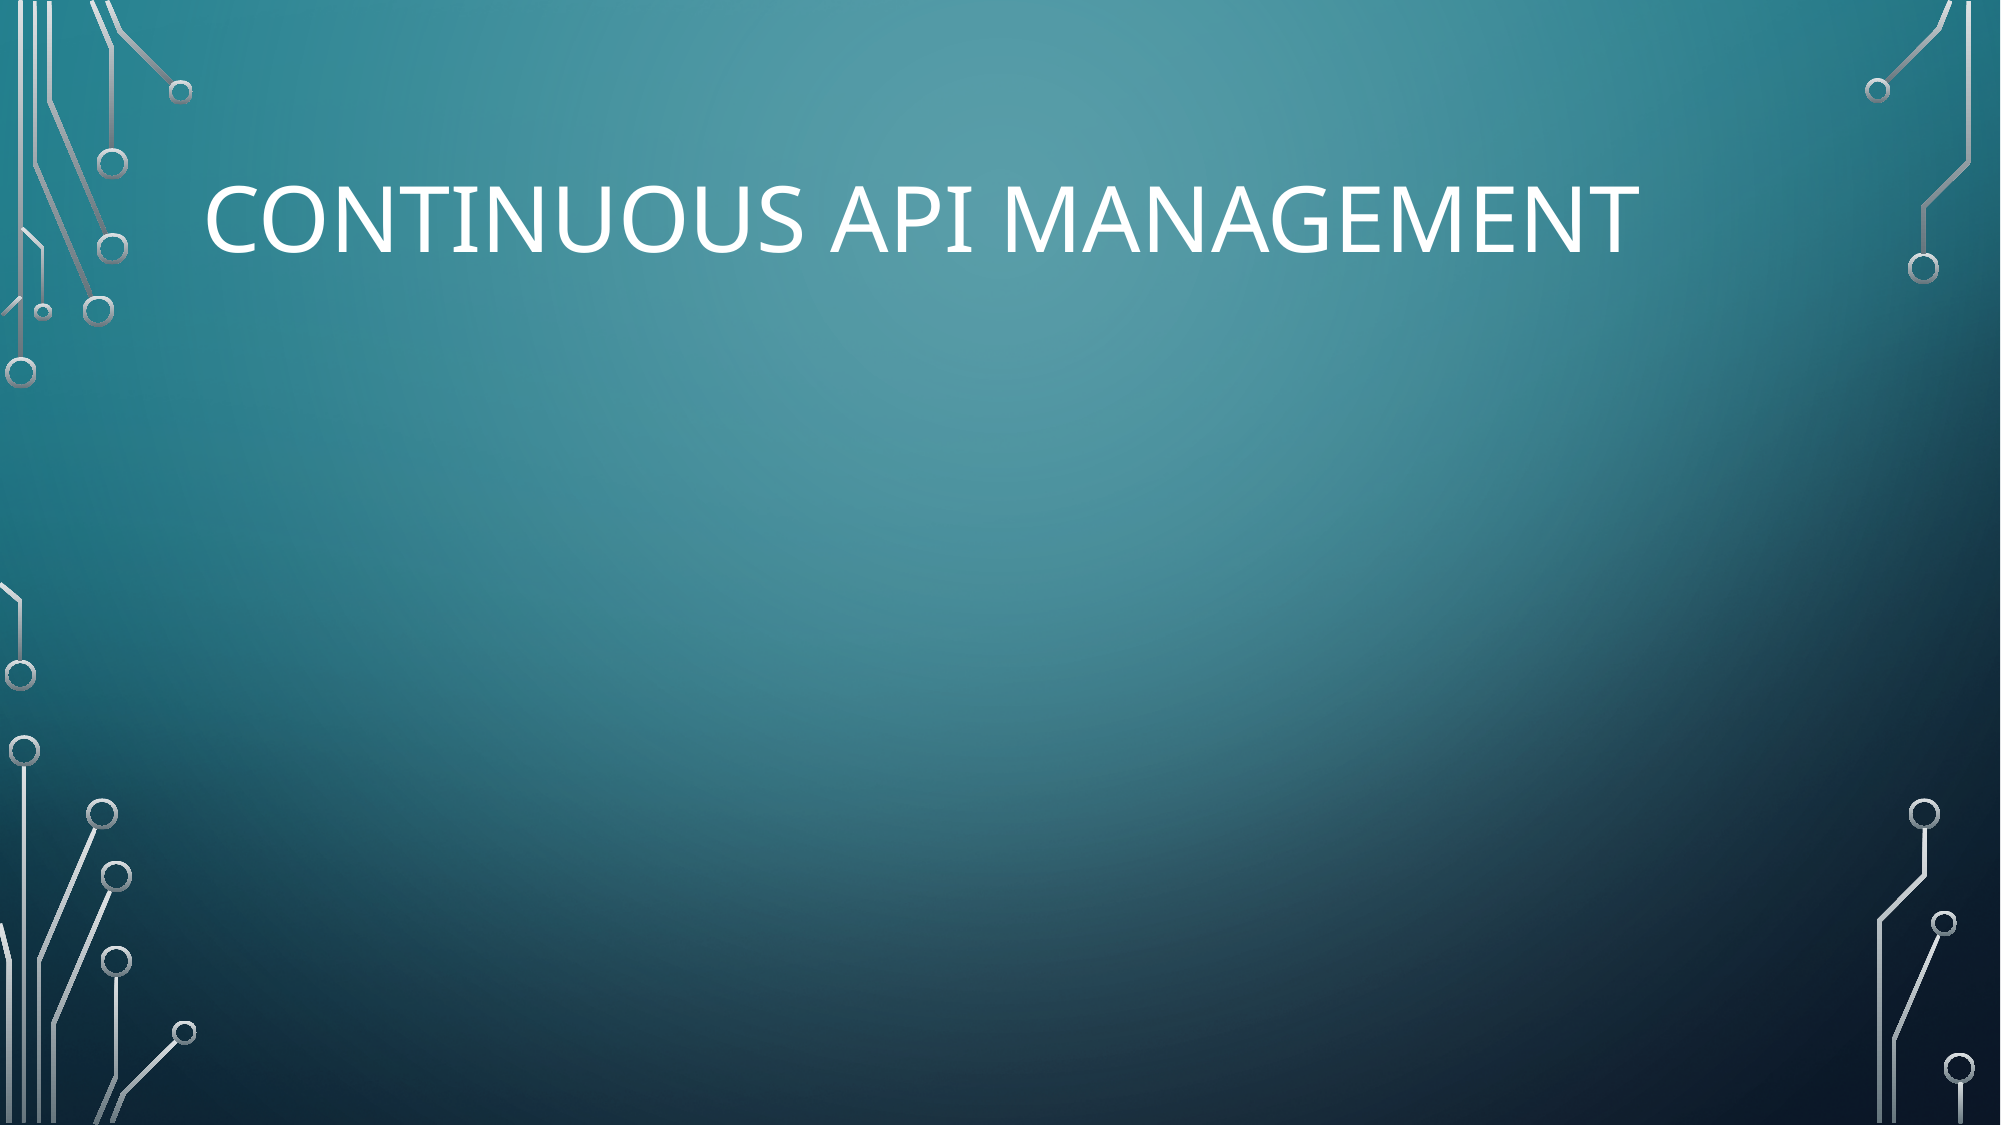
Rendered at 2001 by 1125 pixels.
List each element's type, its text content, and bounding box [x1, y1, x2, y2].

title Continuous API Management [187, 101, 1813, 344]
